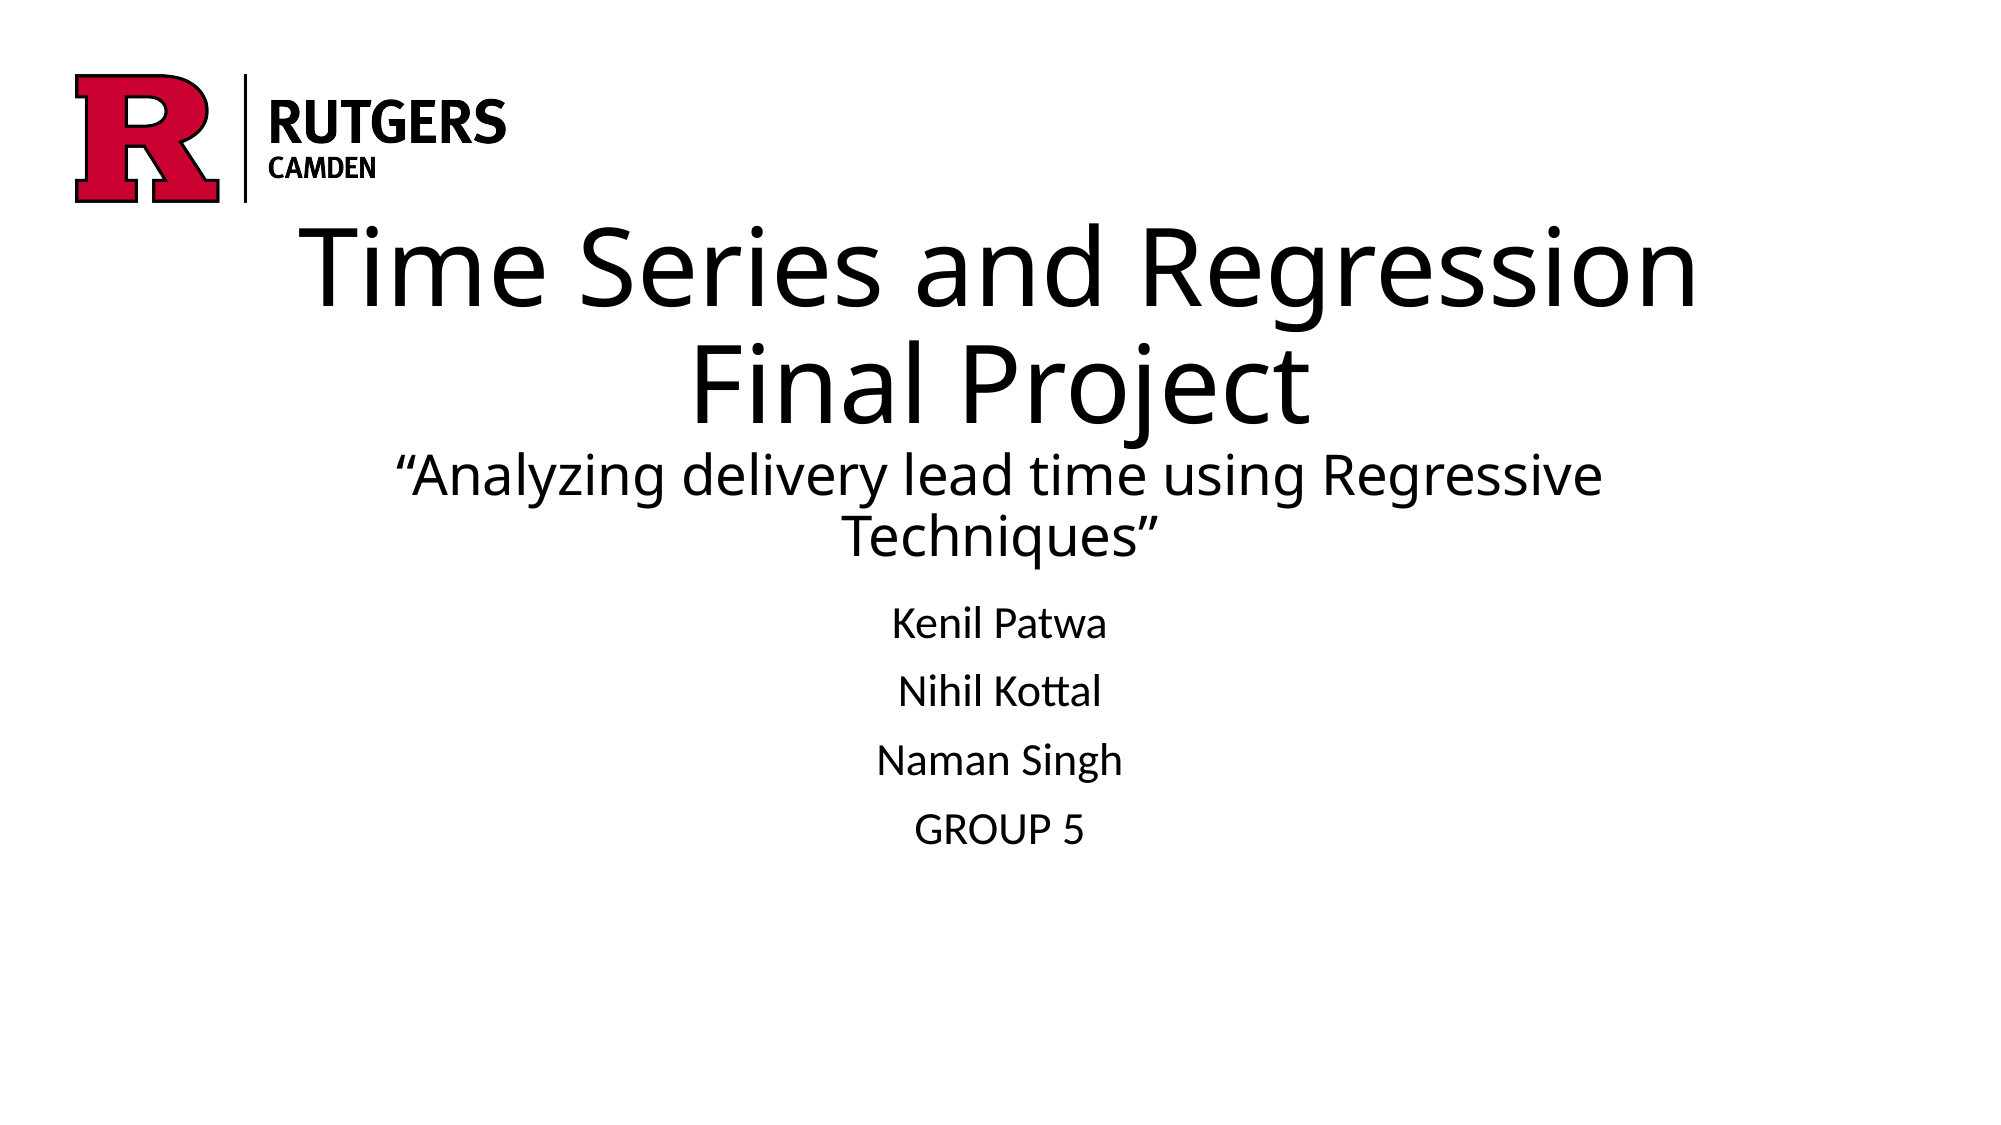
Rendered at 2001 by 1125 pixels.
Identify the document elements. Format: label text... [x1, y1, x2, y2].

title Time Series and Regression Final Project “Analyzing delivery lead time using Regressive Techniques” [249, 202, 1750, 576]
subtitle Kenil Patwa Nihil Kottal Naman Singh GROUP 5 [249, 590, 1750, 863]
picture [75, 74, 506, 203]
